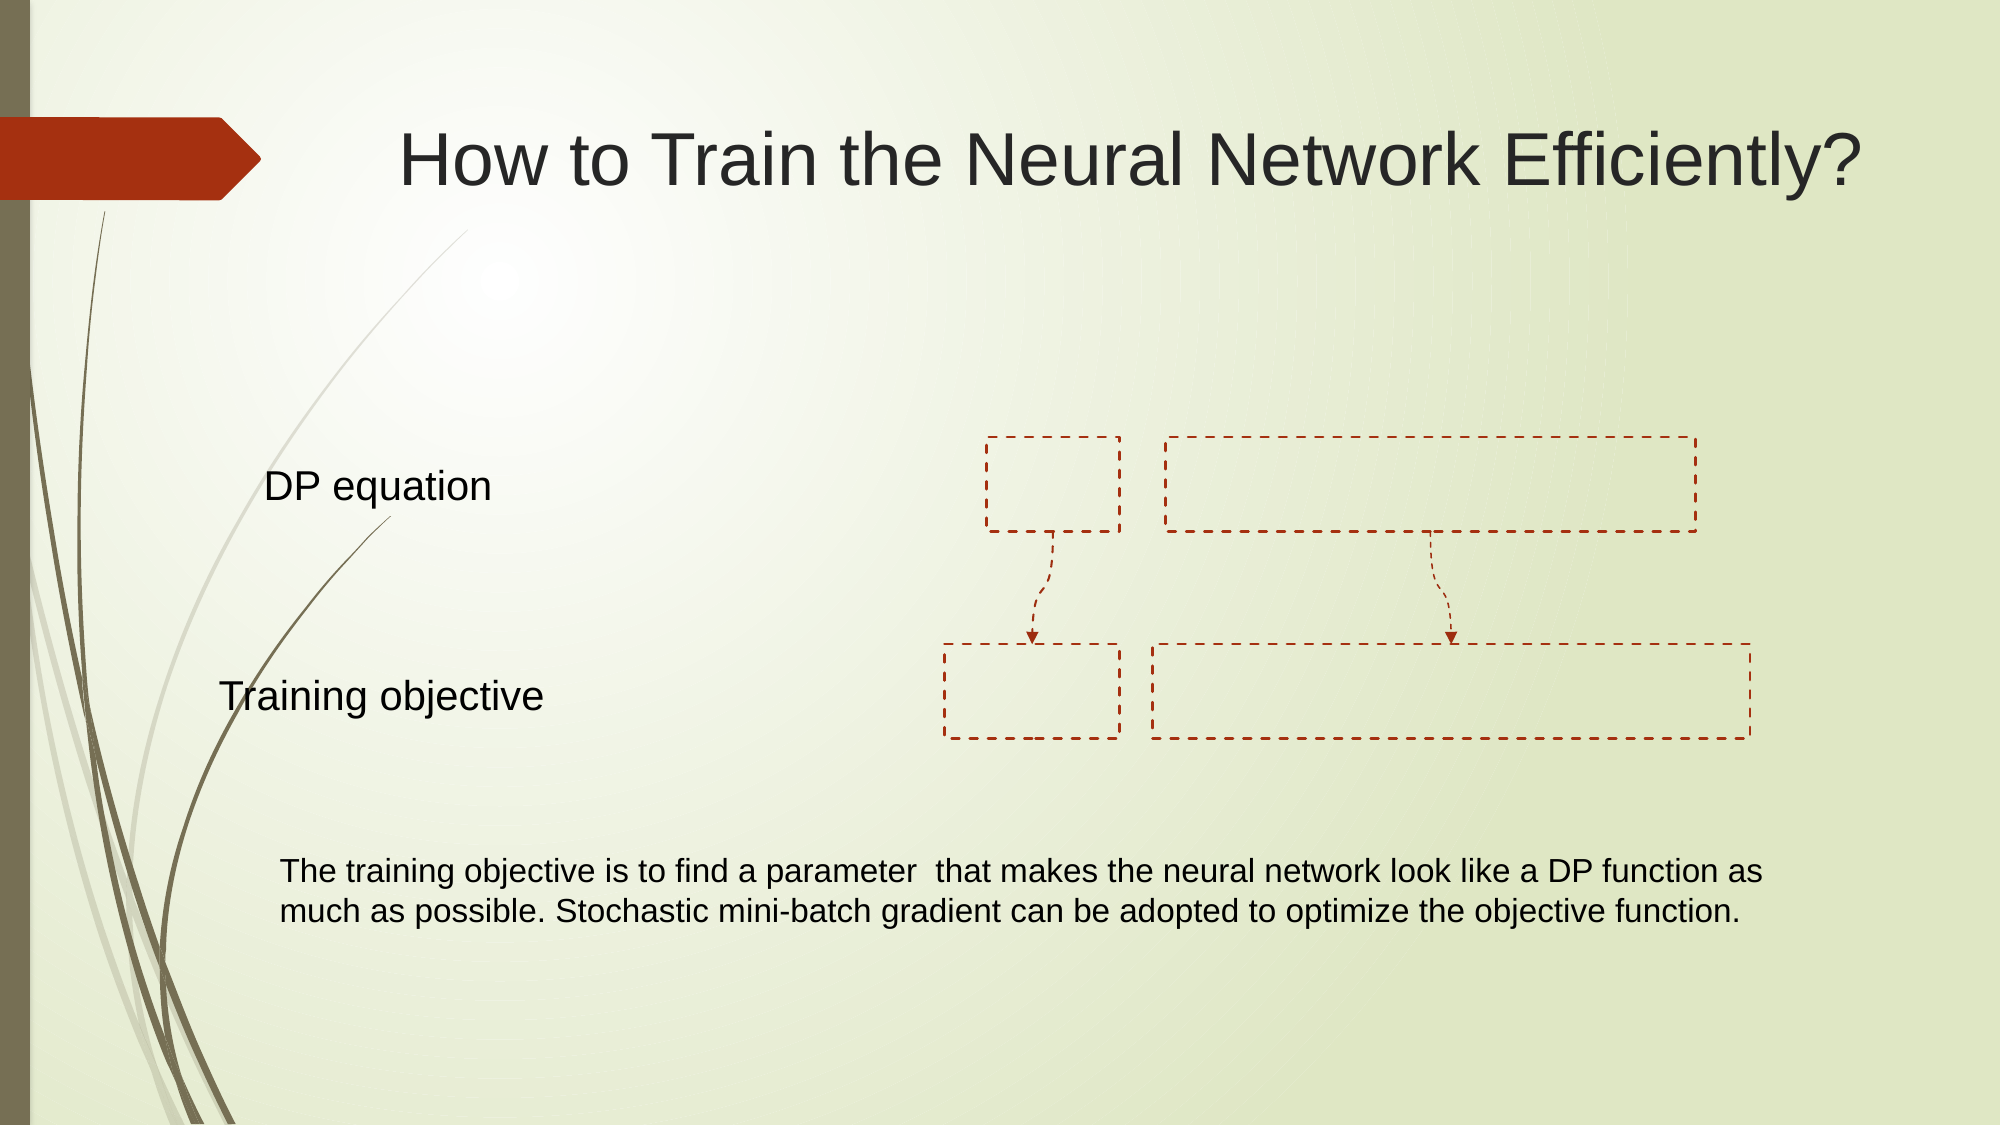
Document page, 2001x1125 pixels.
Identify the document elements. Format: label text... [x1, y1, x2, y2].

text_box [1384, 577, 1498, 599]
text_box Training objective [204, 661, 586, 726]
title How to Train the Neural Network Efficiently? [383, 102, 1888, 313]
text_box [985, 436, 1121, 533]
text_box [1151, 643, 1751, 740]
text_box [986, 577, 1099, 599]
text_box DP equation [248, 451, 518, 517]
text_box [943, 643, 1121, 740]
text_box [1164, 436, 1697, 533]
